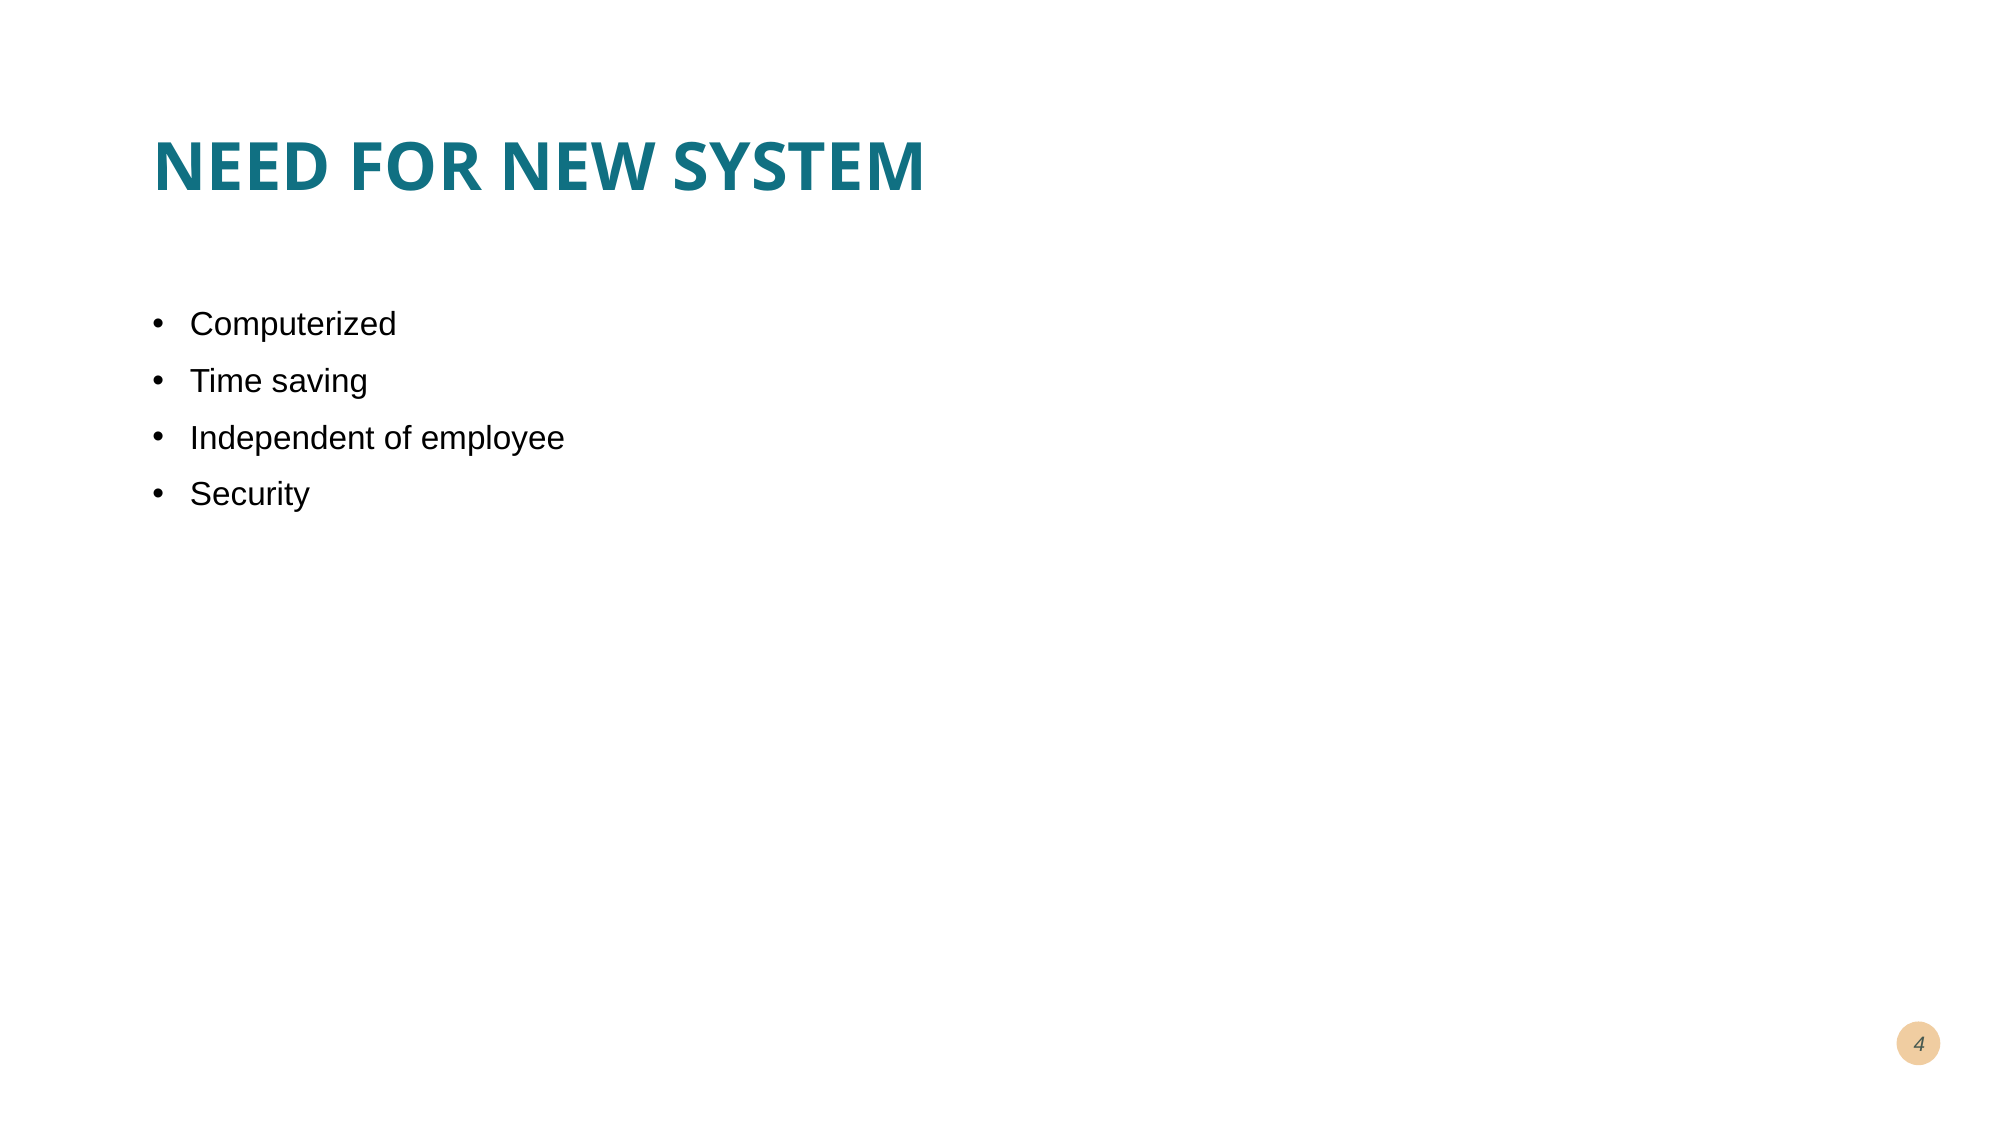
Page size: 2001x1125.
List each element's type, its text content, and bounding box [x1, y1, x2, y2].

list Computerized Time saving Independent of employee Security [137, 299, 1863, 1014]
slide_number 4 [1881, 1012, 1940, 1073]
title NEED FOR NEW SYSTEM [137, 59, 1863, 278]
